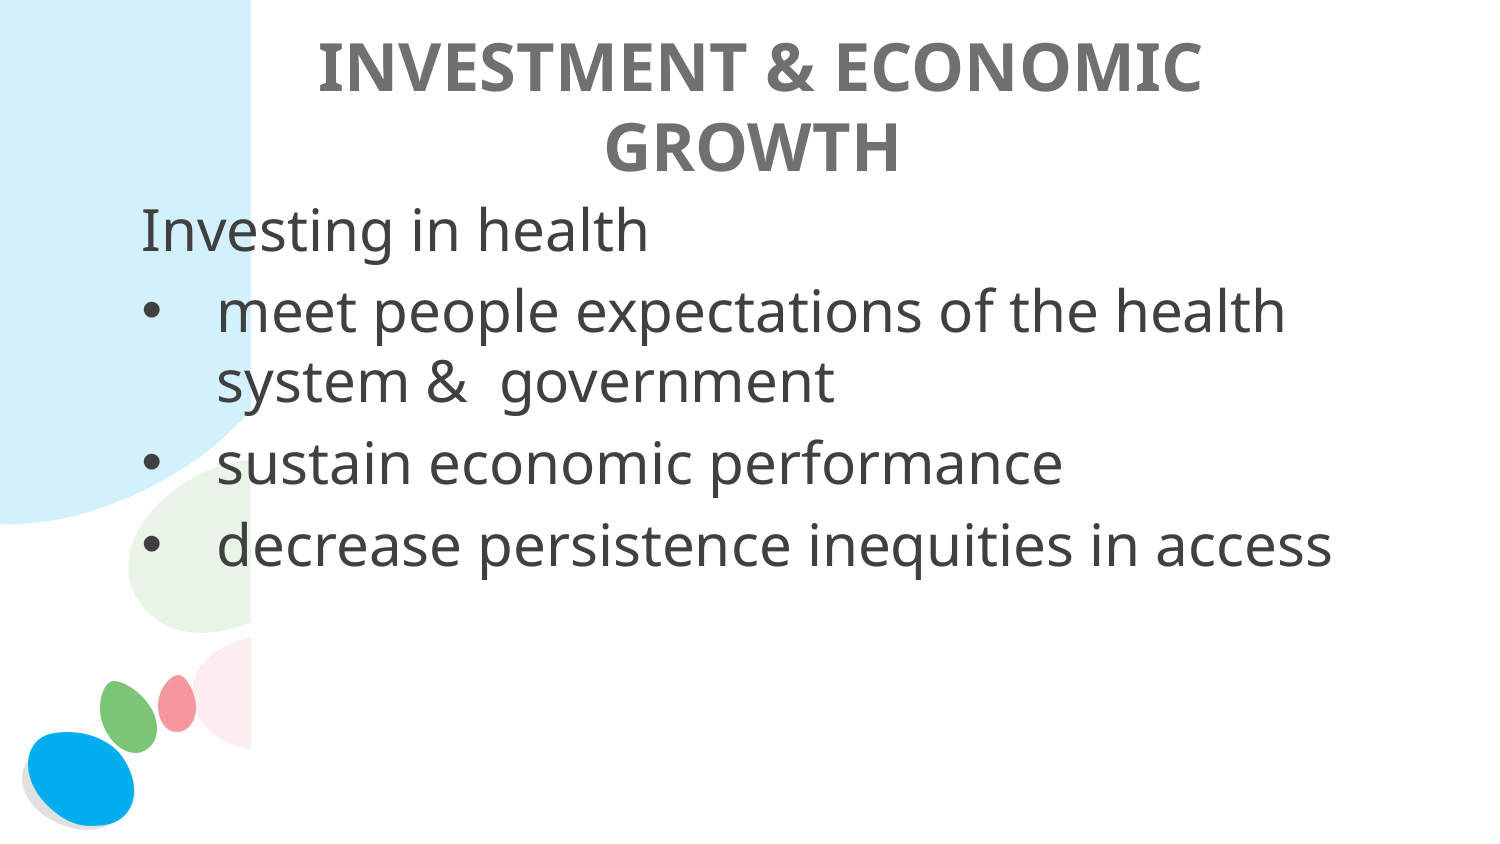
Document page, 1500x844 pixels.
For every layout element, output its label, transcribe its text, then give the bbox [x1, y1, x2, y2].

picture [0, 0, 1500, 844]
list Investing in health meet people expectations of the health system & government sustain economic performance decrease persistence inequities in access [76, 185, 1424, 748]
title INVESTMENT & ECONOMIC GROWTH [135, 32, 1371, 178]
